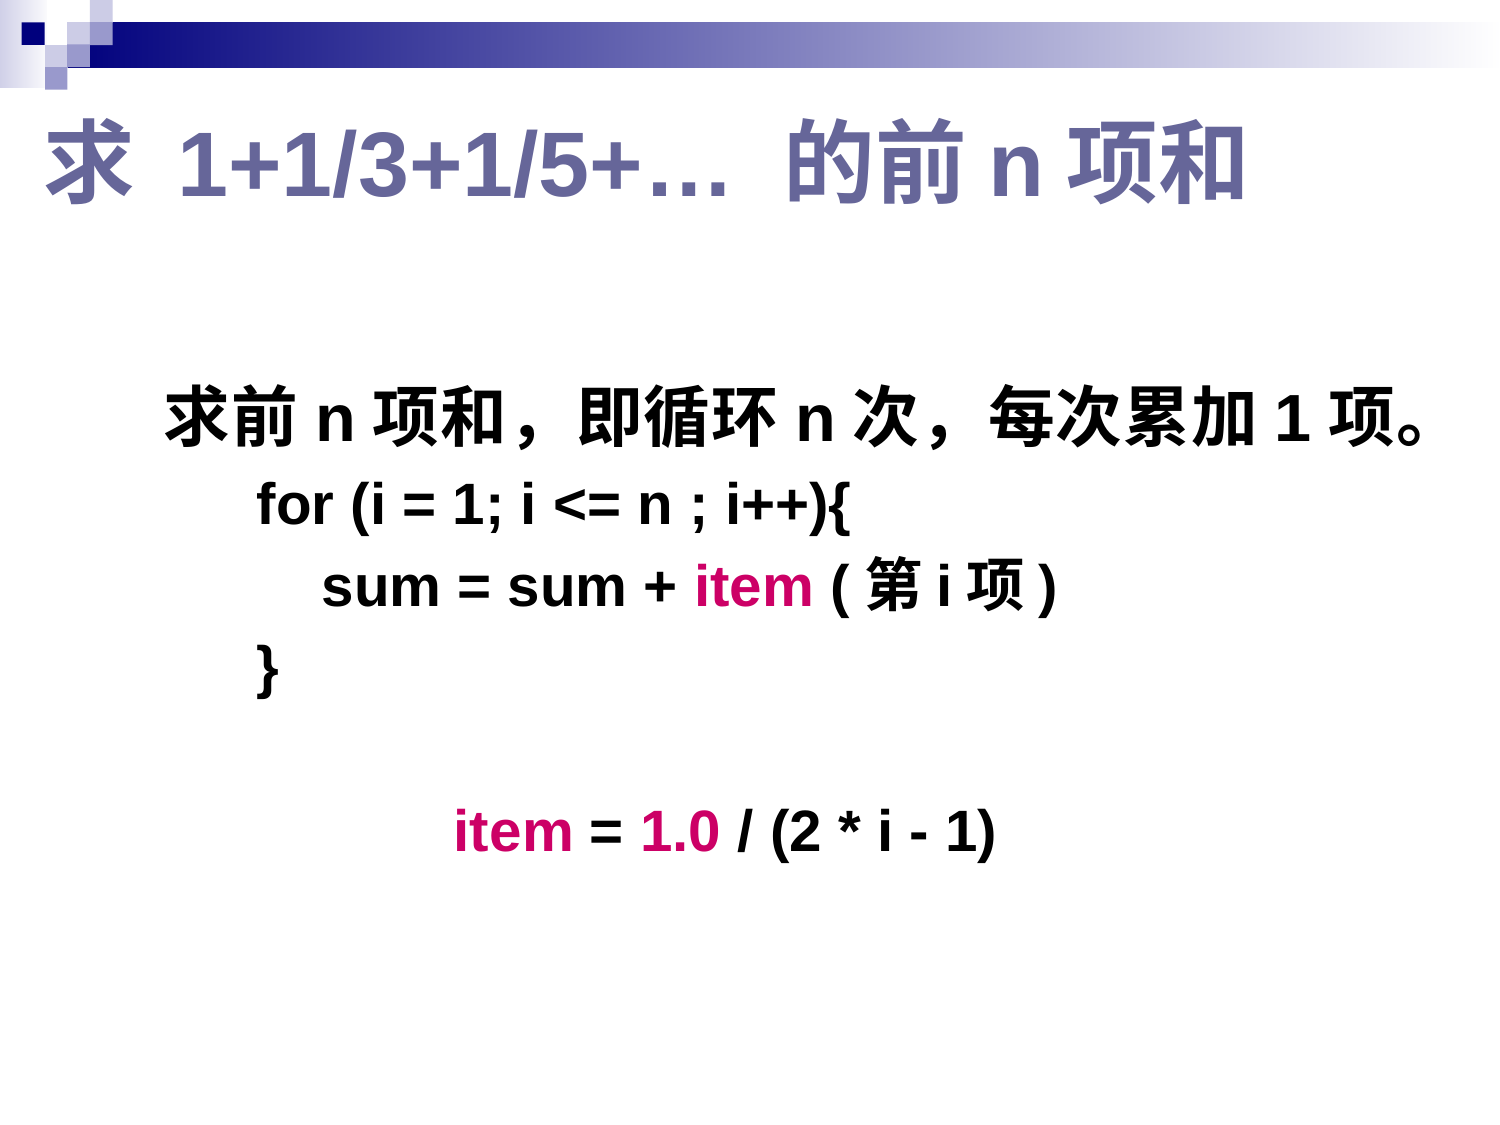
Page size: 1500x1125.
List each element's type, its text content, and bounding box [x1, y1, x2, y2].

list 求前n项和，即循环n次，每次累加1项。 for (i = 1; i <= n ; i++){ sum = sum + item (第i项) } item = 1.0 / (2 * i - 1) [148, 366, 1412, 811]
title 求 1+1/3+1/5+… 的前n项和 [27, 101, 1365, 218]
